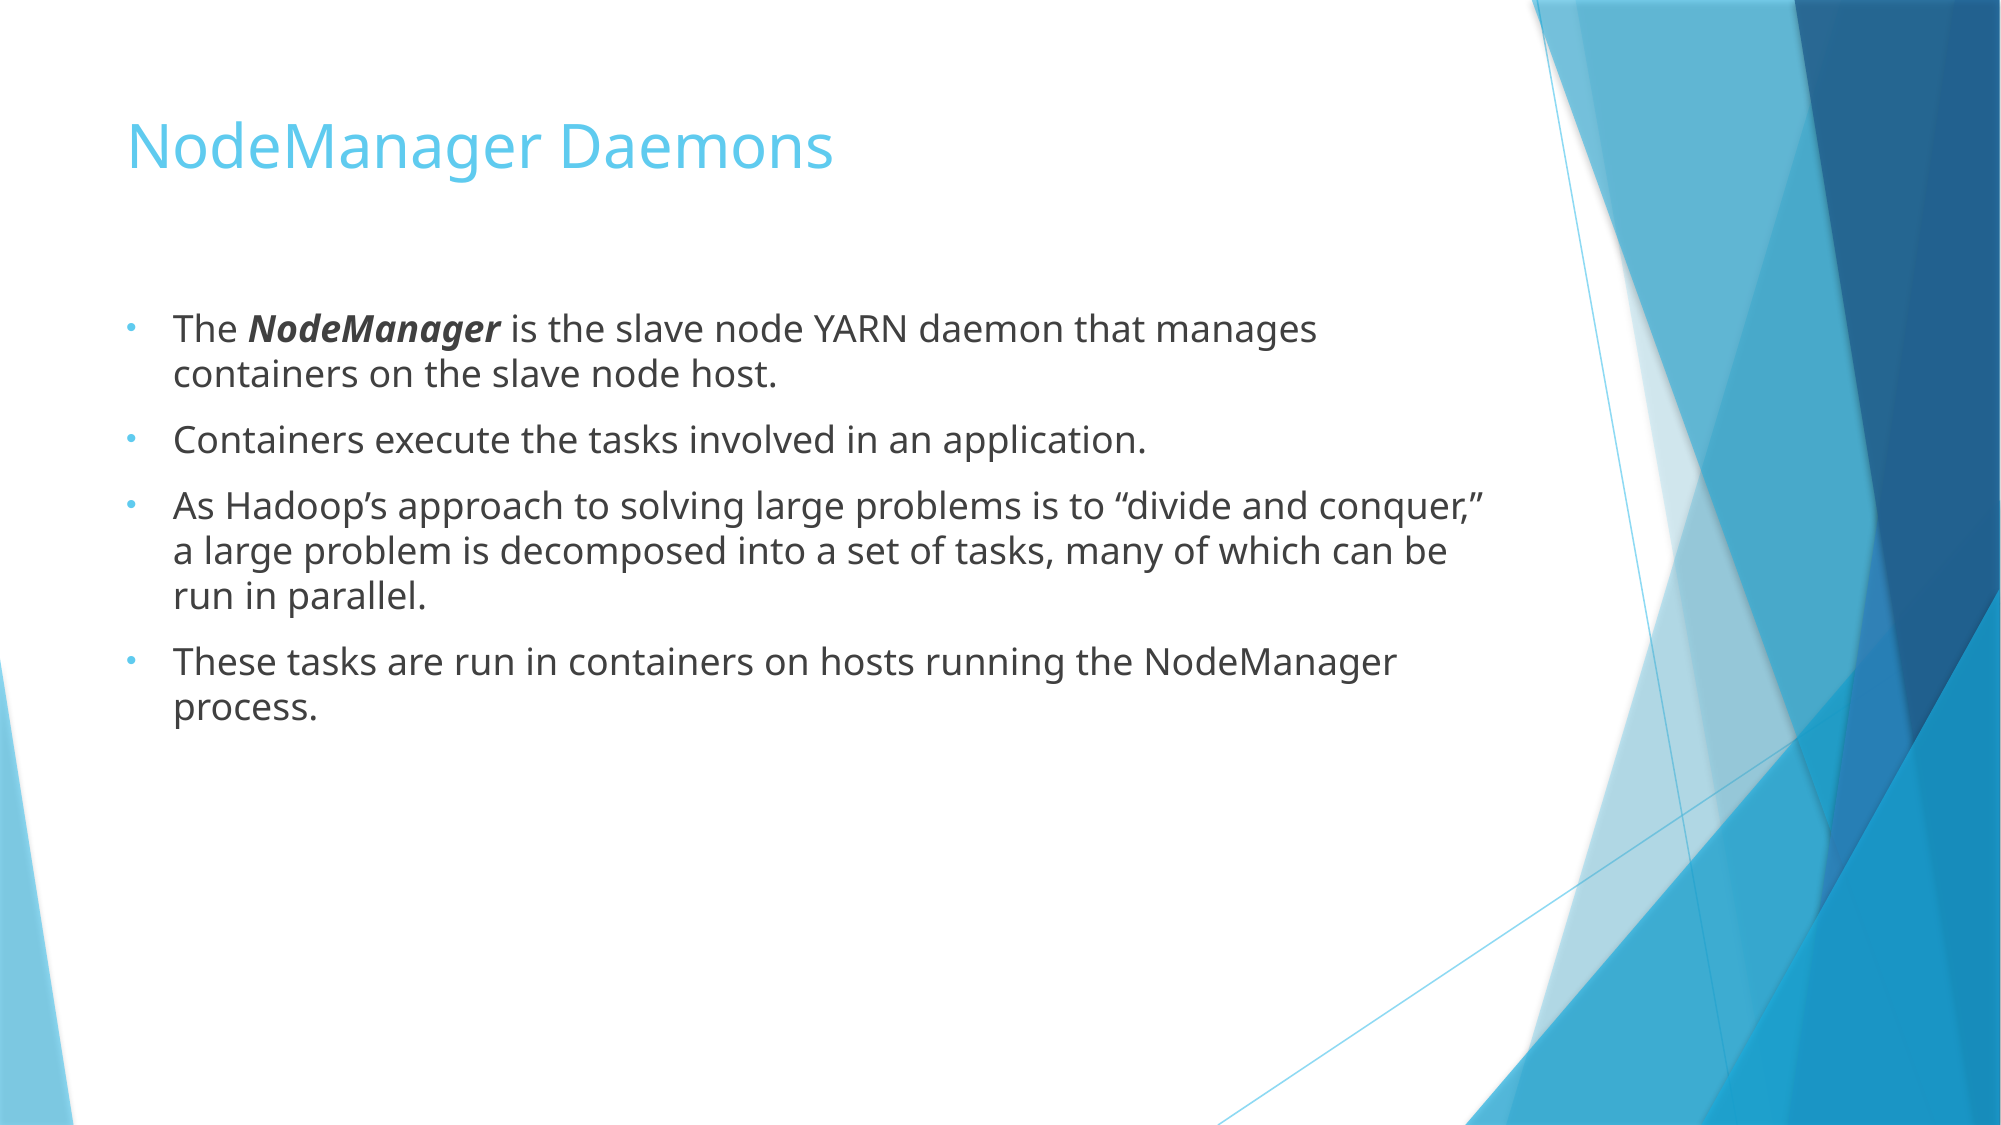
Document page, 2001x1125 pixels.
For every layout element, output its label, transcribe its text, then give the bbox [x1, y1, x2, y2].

list The NodeManager is the slave node YARN daemon that manages containers on the slave node host. Containers execute the tasks involved in an application. As Hadoop’s approach to solving large problems is to “divide and conquer,” a large problem is decomposed into a set of tasks, many of which can be run in parallel. These tasks are run in containers on hosts running the NodeManager process. [111, 213, 1522, 885]
title NodeManager Daemons [111, 99, 1522, 189]
